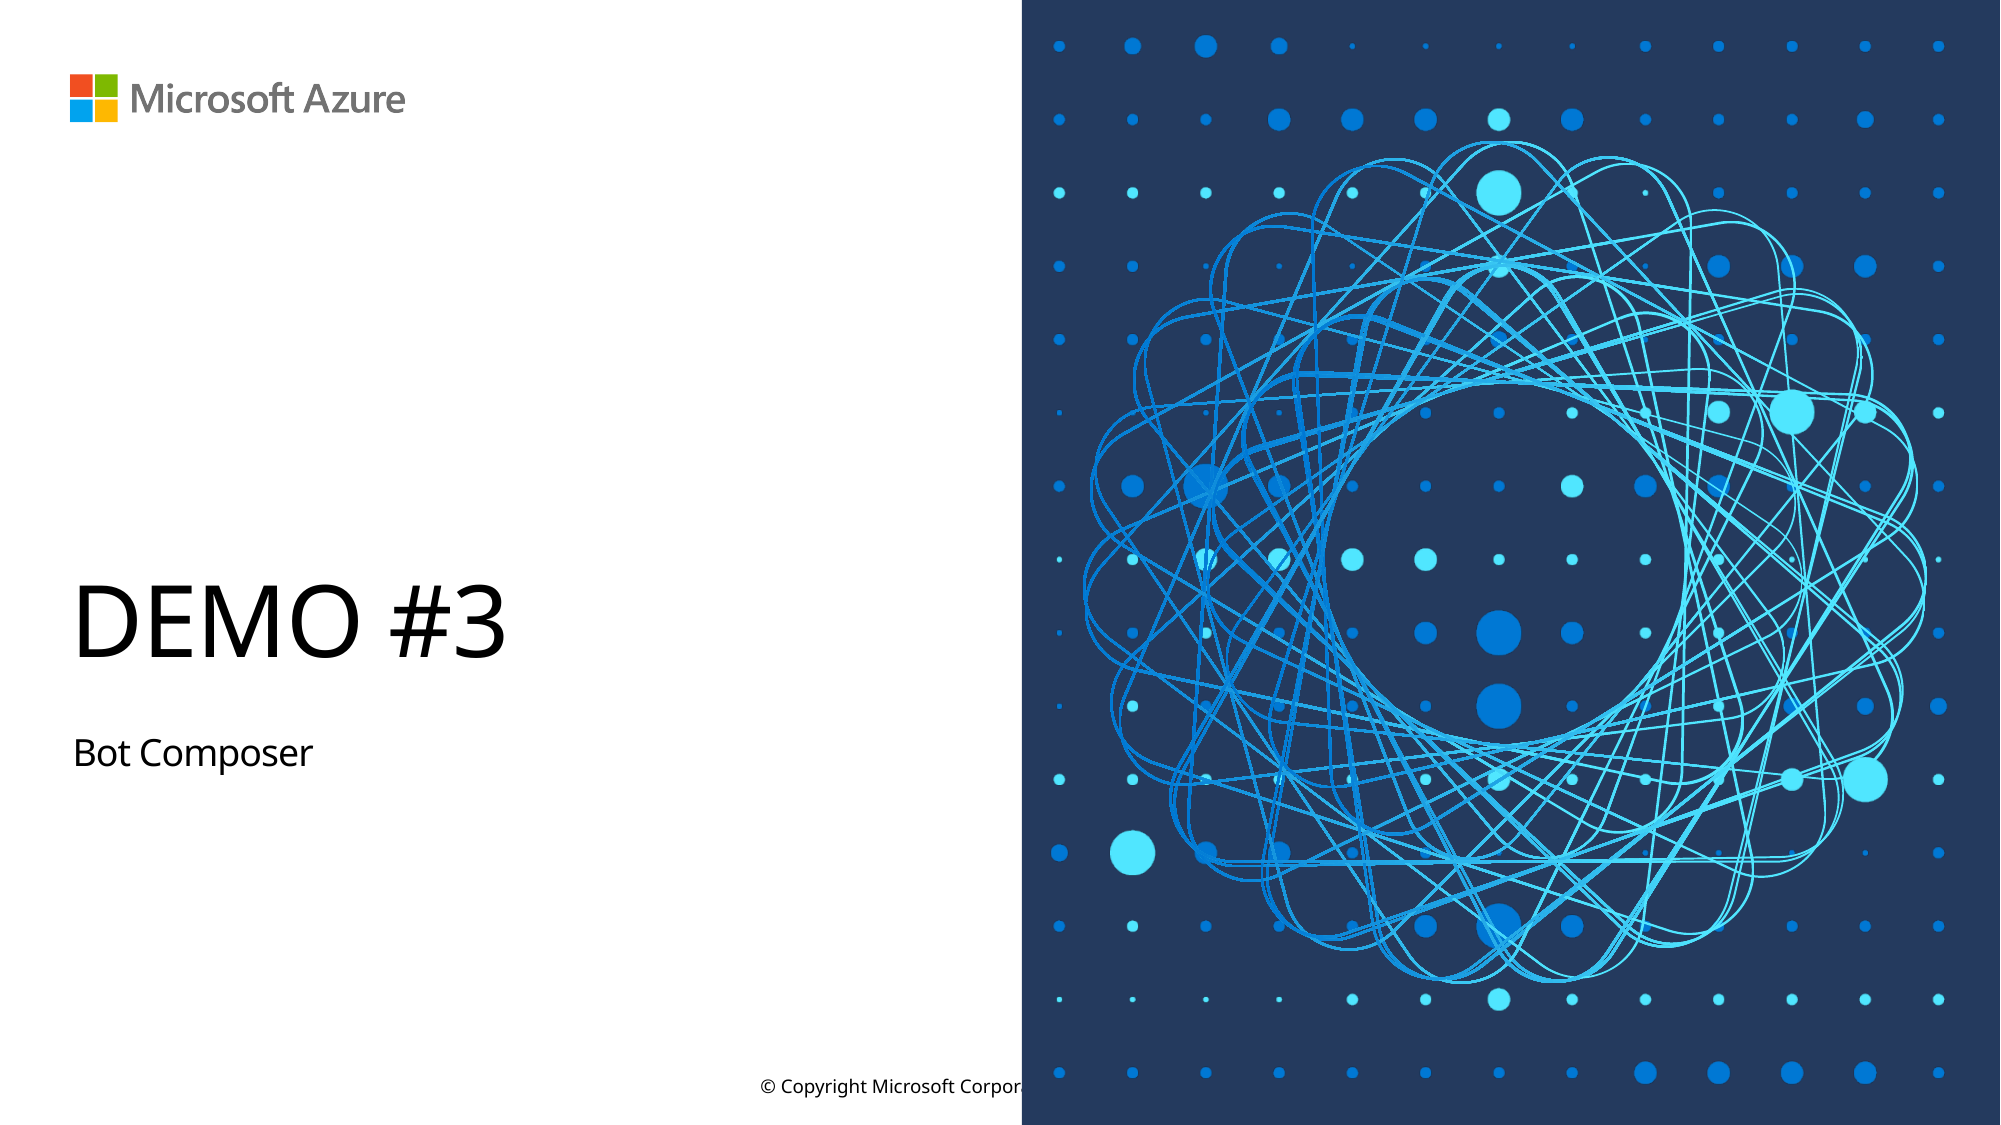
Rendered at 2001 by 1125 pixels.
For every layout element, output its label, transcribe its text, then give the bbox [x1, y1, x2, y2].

title DEMO #3 [70, 415, 961, 710]
list Bot Composer [72, 713, 961, 790]
picture [22, 26, 455, 170]
picture [1002, 0, 2000, 1125]
